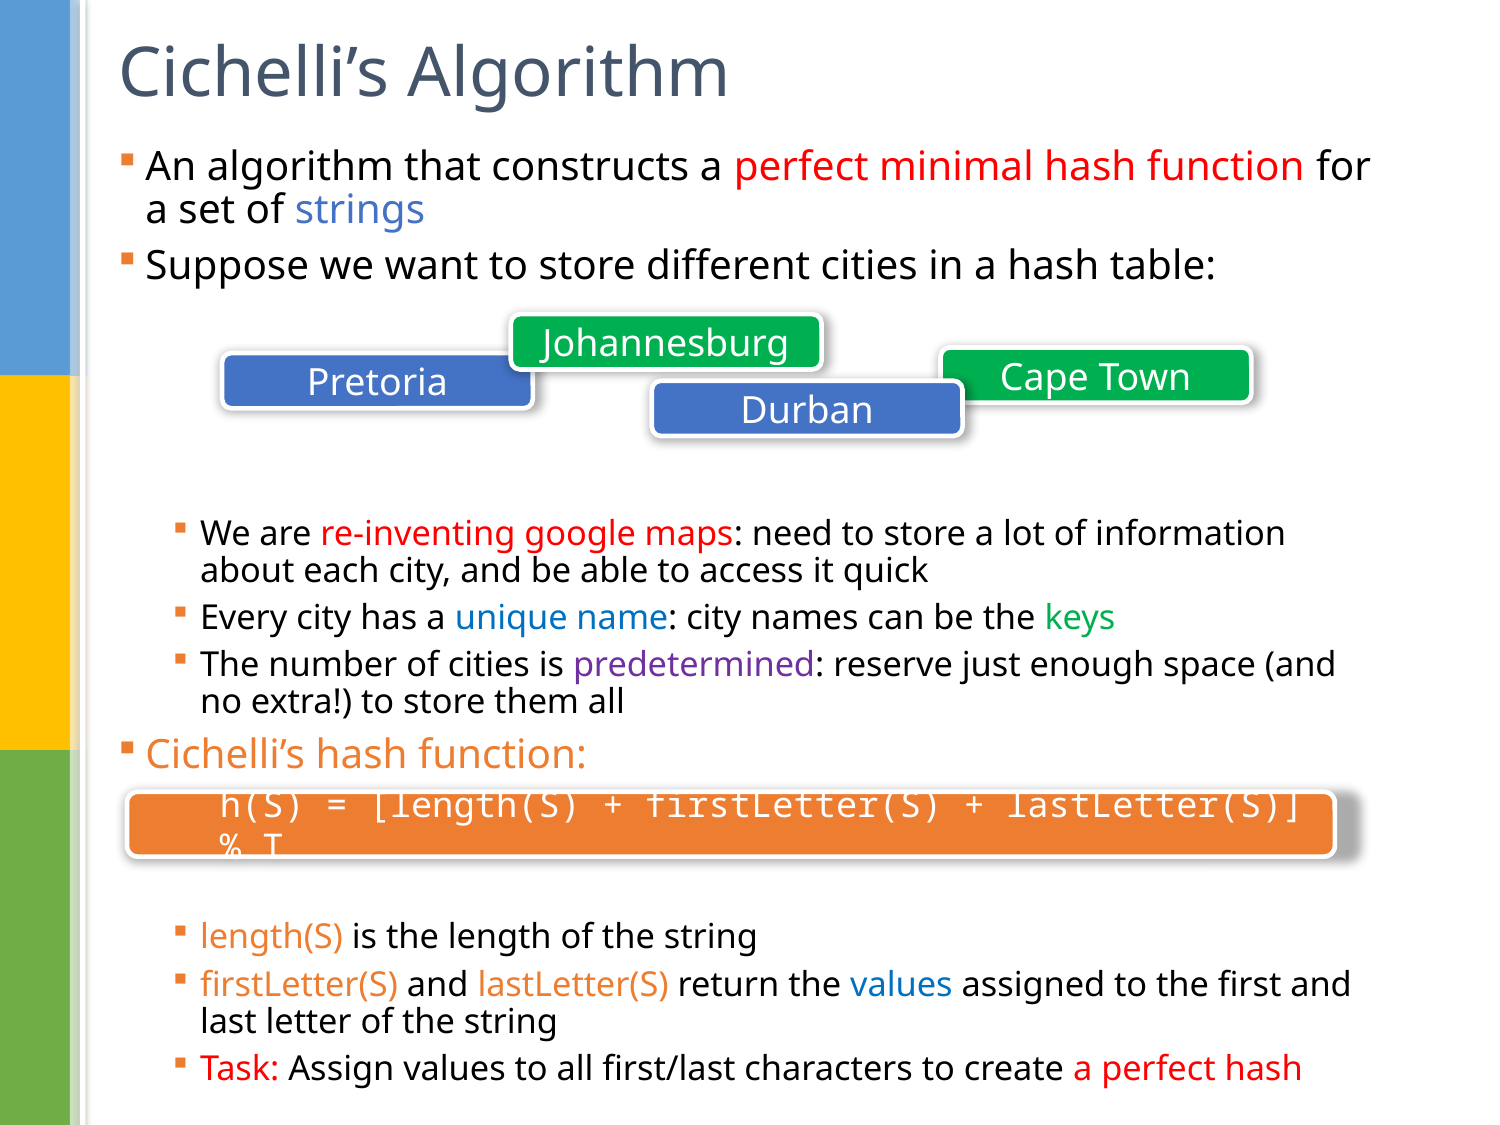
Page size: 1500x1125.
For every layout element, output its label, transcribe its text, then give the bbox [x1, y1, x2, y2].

list An algorithm that constructs a perfect minimal hash function for a set of strings Suppose we want to store different cities in a hash table: We are re-inventing google maps: need to store a lot of information about each city, and be able to access it quick Every city has a unique name: city names can be the keys The number of cities is predetermined: reserve just enough space (and no extra!) to store them all Cichelli’s hash function: length(S) is the length of the string firstLetter(S) and lastLetter(S) return the values assigned to the first and last letter of the string Task: Assign values to all first/last characters to create a perfect hash [103, 137, 1397, 1100]
text_box Durban [649, 378, 965, 439]
text_box Johannesburg [508, 311, 824, 372]
text_box Pretoria [219, 350, 536, 411]
text_box h(S) = [length(S) + firstLetter(S) + lastLetter(S)] % T [124, 789, 1338, 859]
text_box Cape Town [938, 345, 1254, 406]
title Cichelli’s Algorithm [103, 19, 1397, 119]
